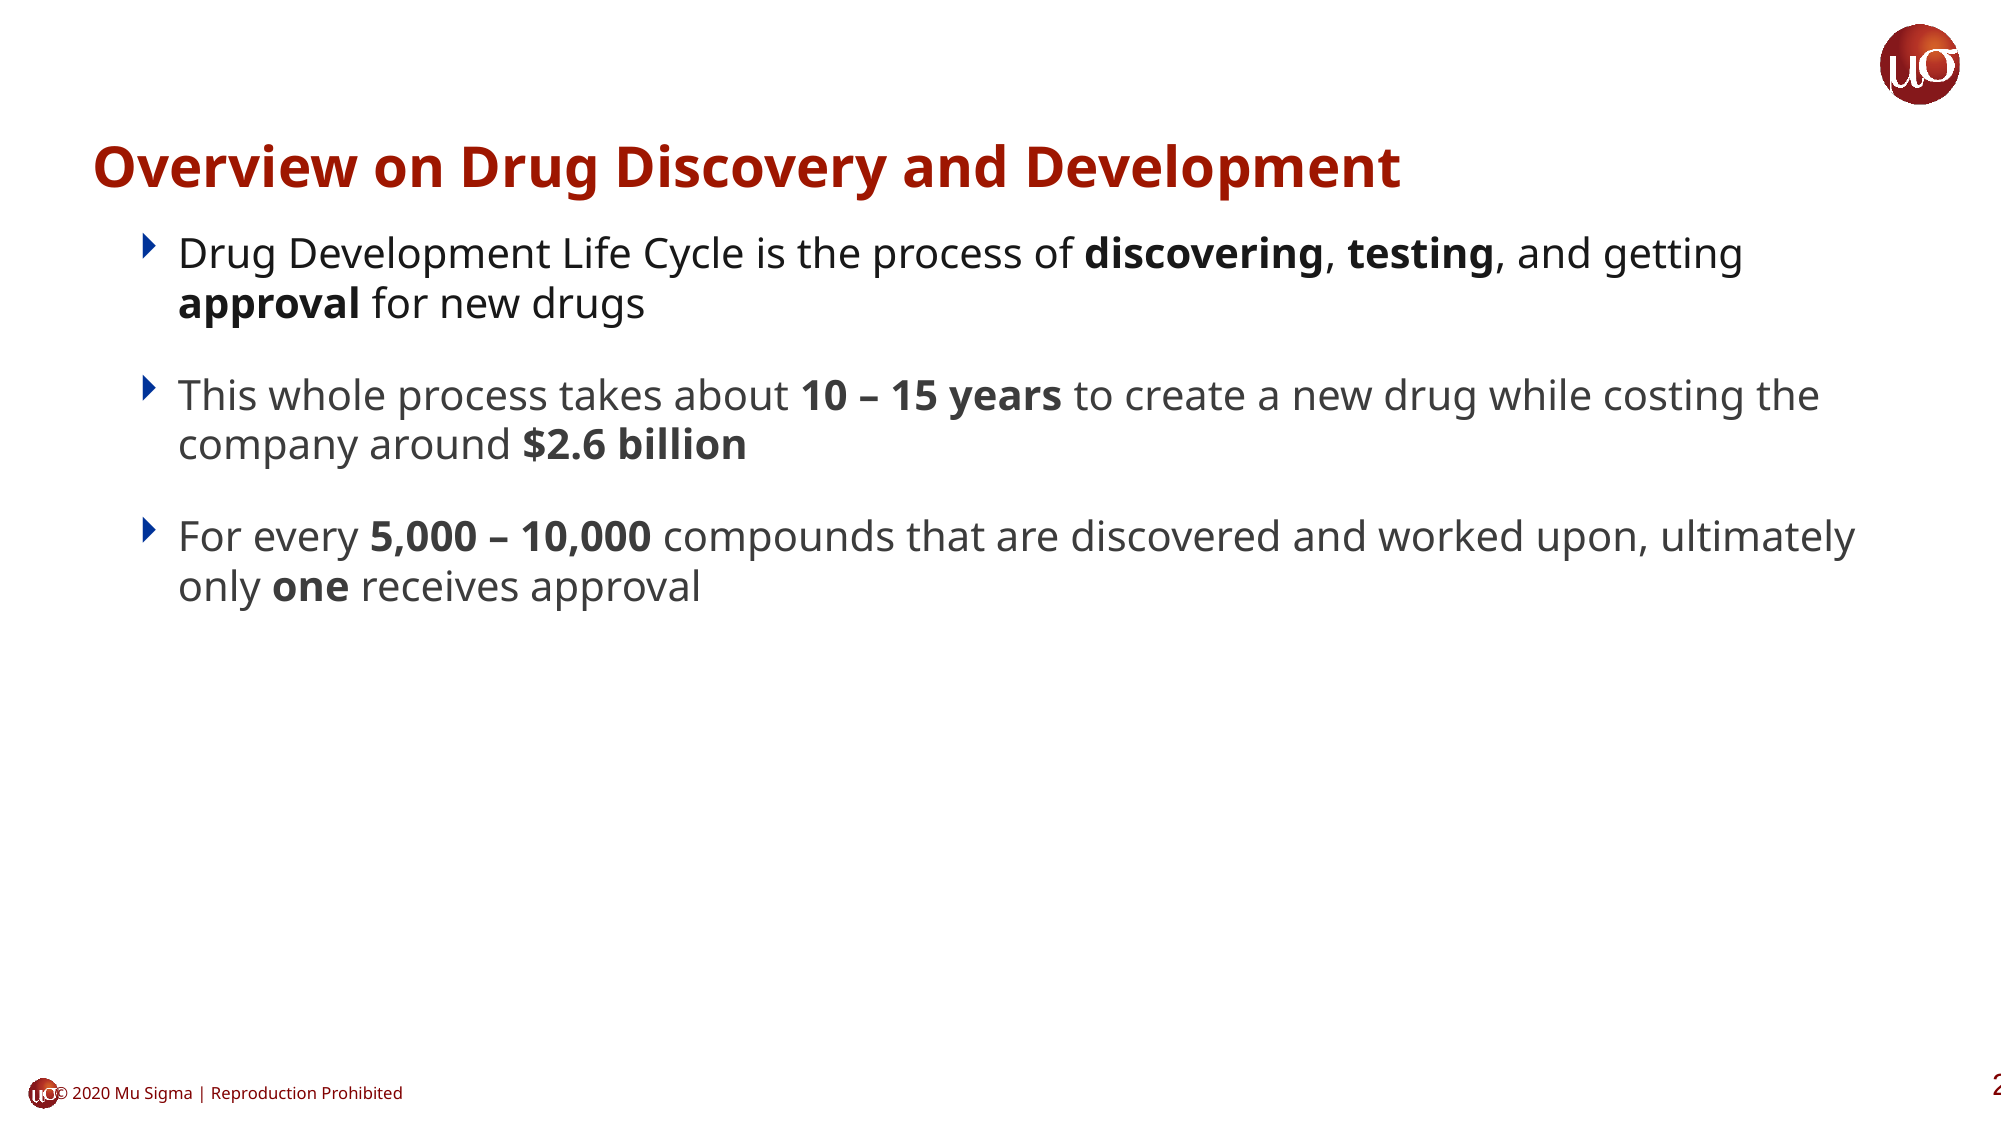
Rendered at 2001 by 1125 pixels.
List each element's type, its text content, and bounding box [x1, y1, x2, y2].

title Overview on Drug Discovery and Development [92, 62, 1908, 201]
picture [26, 1078, 61, 1109]
list Drug Development Life Cycle is the process of discovering, testing, and getting approval for new drugs This whole process takes about 10 – 15 years to create a new drug while costing the company around $2.6 billion For every 5,000 – 10,000 compounds that are discovered and worked upon, ultimately only one receives approval [130, 226, 1901, 915]
picture [1874, 24, 1966, 111]
